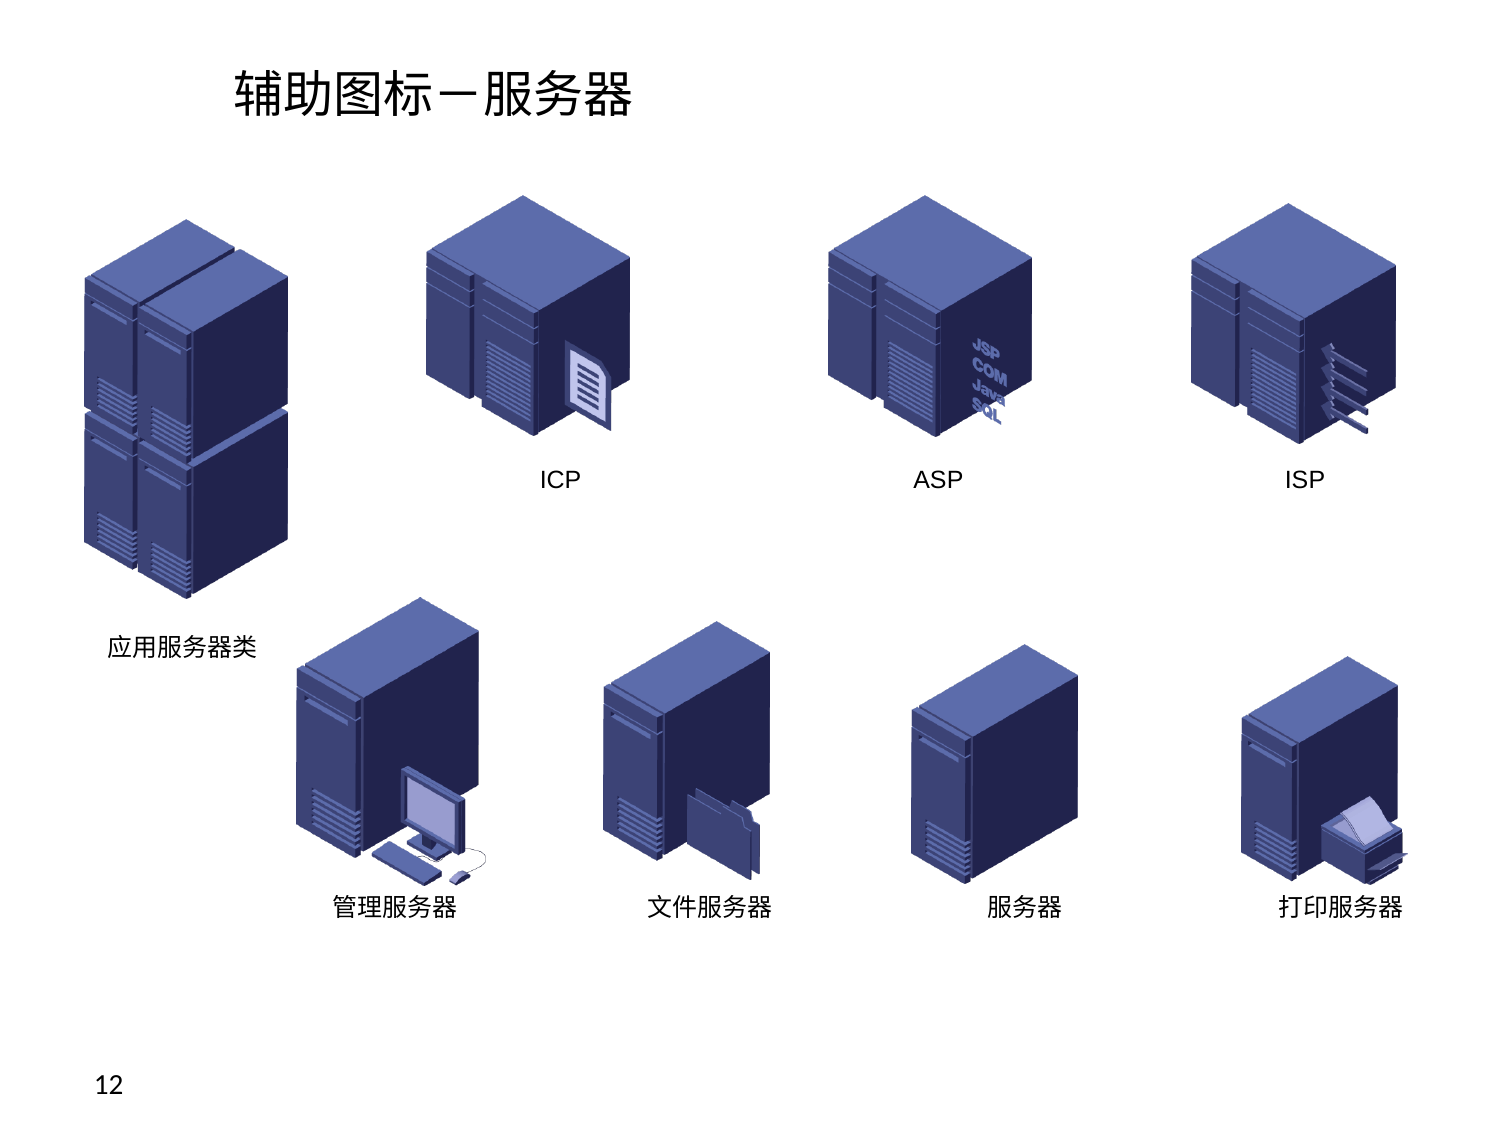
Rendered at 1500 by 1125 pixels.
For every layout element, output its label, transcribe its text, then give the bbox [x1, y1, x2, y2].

text_box ICP [454, 456, 667, 501]
text_box 服务器 [918, 883, 1132, 929]
text_box ASP [832, 456, 1045, 501]
text_box 应用服务器类 [76, 623, 290, 669]
picture [603, 620, 771, 880]
picture [426, 195, 631, 436]
text_box 辅助图标－服务器 [218, 54, 649, 130]
picture [1241, 656, 1409, 885]
picture [84, 219, 288, 599]
text_box 12 [79, 1058, 139, 1108]
picture [1191, 202, 1396, 445]
text_box 文件服务器 [603, 883, 817, 929]
picture [828, 195, 1033, 437]
text_box 打印服务器 [1234, 883, 1447, 929]
text_box ISP [1198, 456, 1412, 501]
picture [910, 644, 1078, 884]
text_box 管理服务器 [288, 883, 501, 929]
picture [296, 597, 486, 887]
